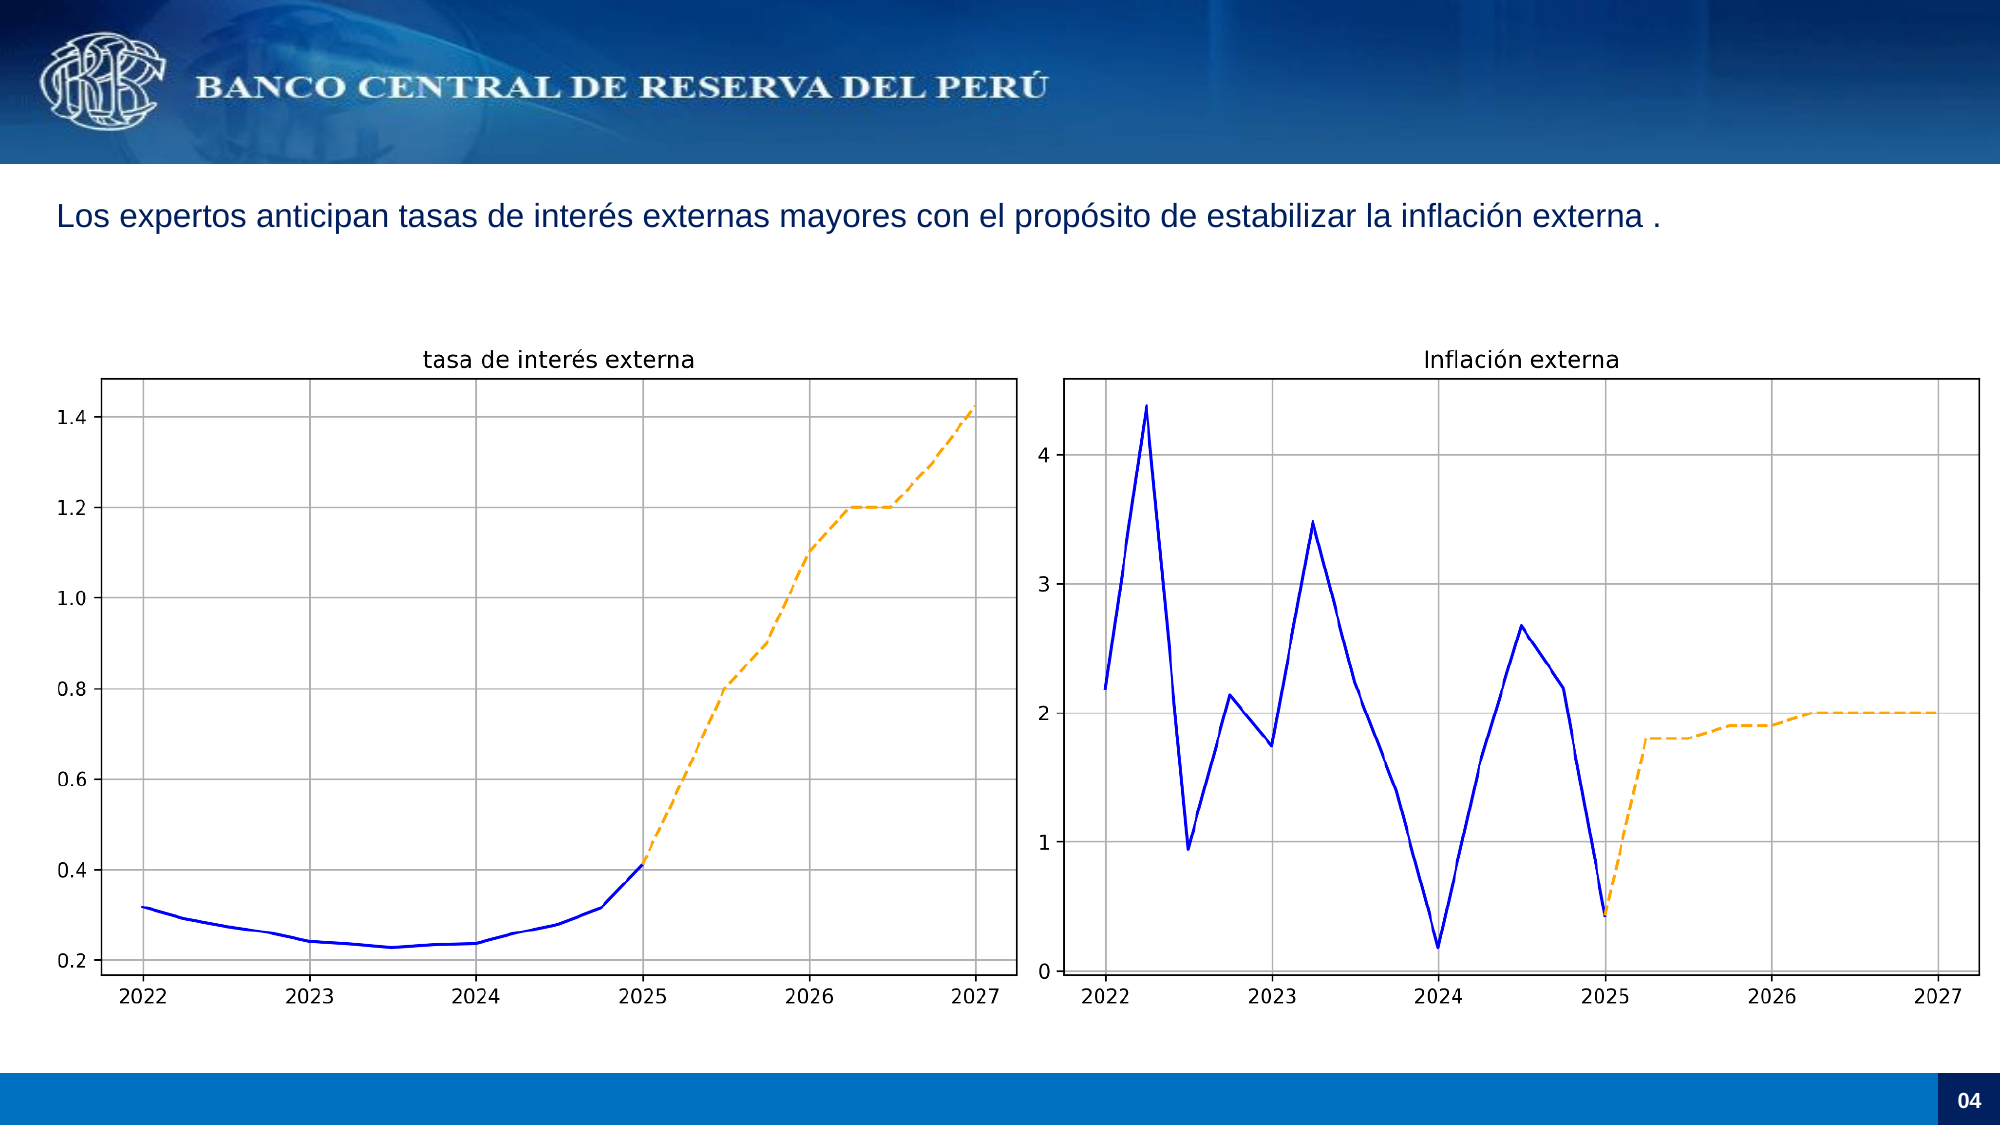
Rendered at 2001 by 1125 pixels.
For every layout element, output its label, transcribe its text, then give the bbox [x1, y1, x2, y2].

text_box 04 [1939, 1074, 2000, 1125]
text_box [0, 1074, 1939, 1125]
picture [0, 0, 2000, 164]
picture [35, 326, 2000, 1028]
text_box Los expertos anticipan tasas de interés externas mayores con el propósito de estabilizar la inflación externa . [41, 186, 1959, 294]
